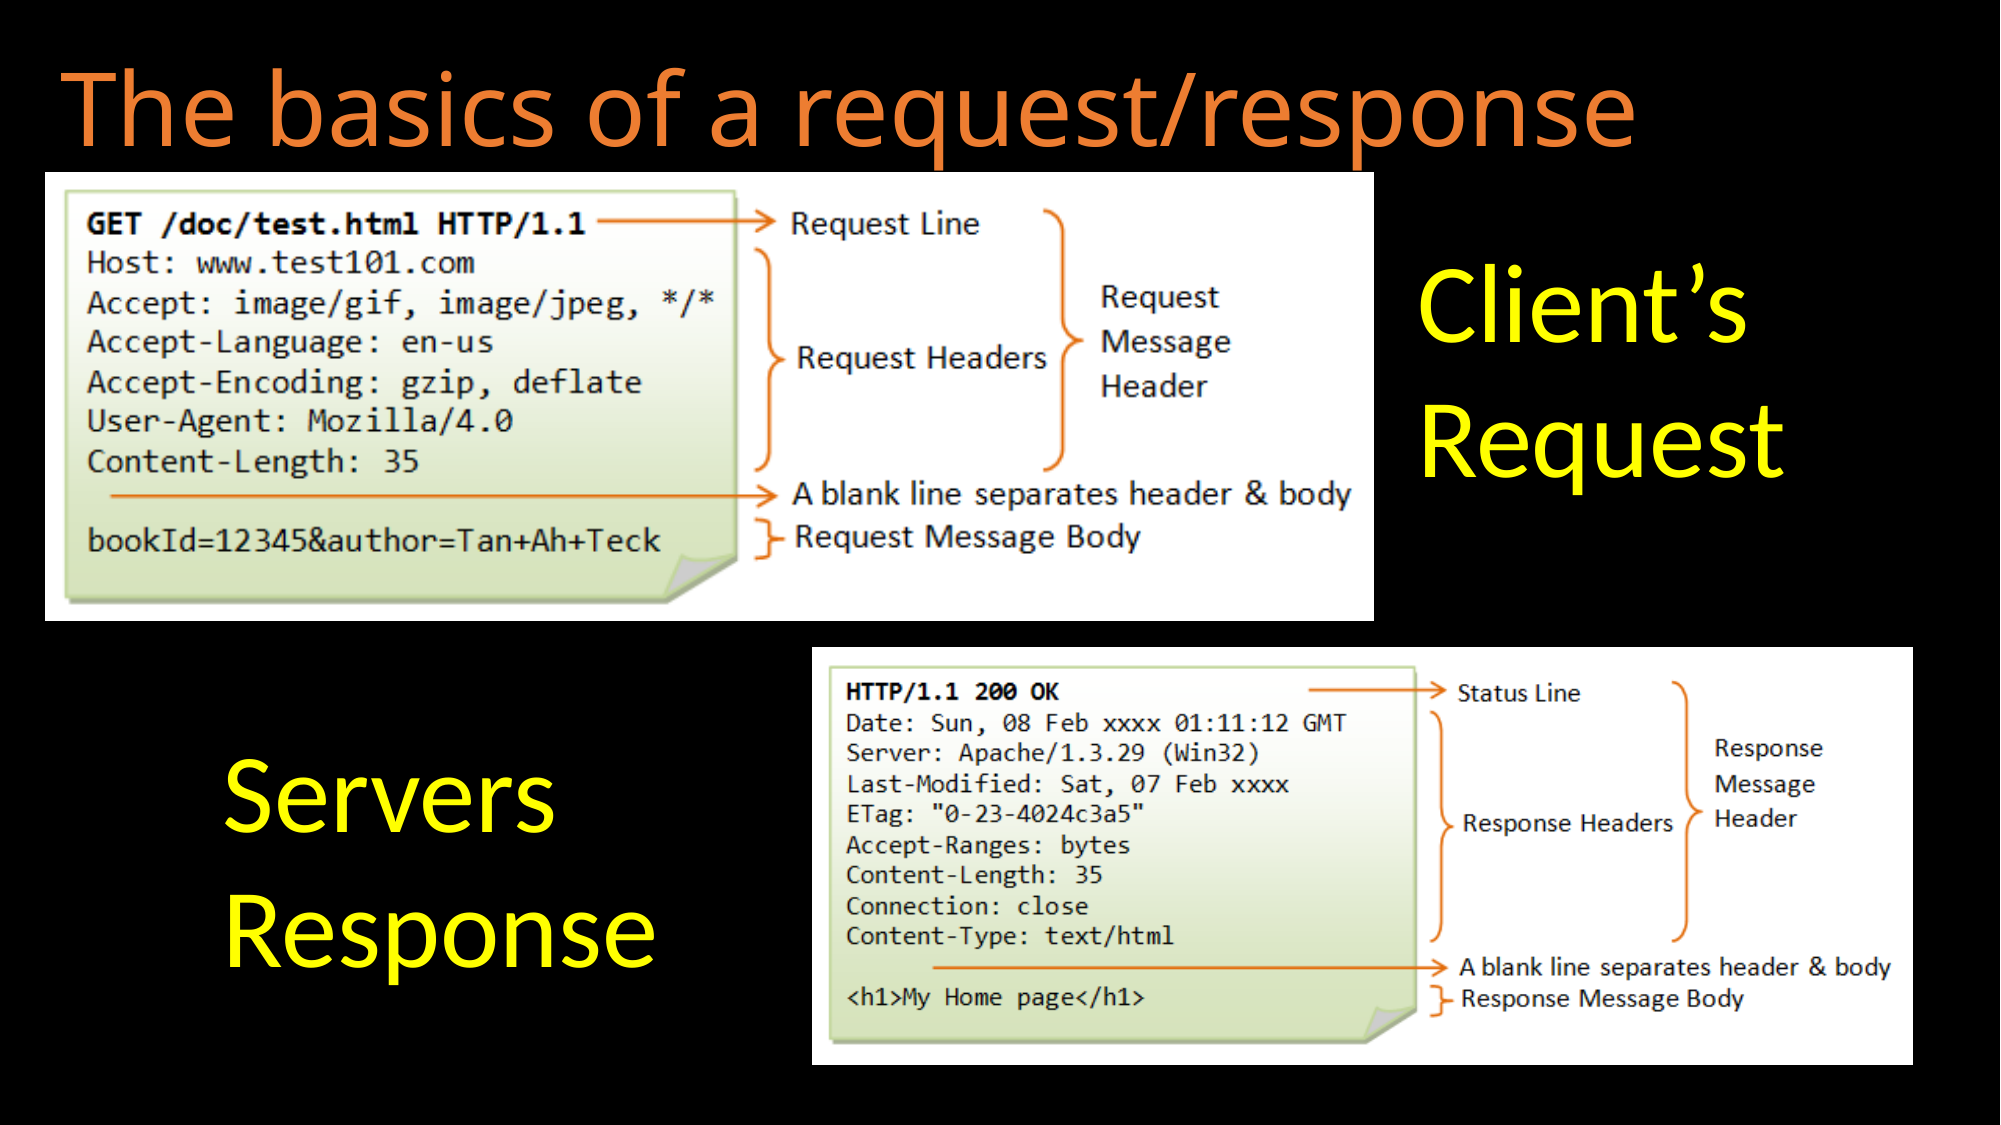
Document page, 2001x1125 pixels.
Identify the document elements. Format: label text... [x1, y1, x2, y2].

picture [812, 647, 1913, 1065]
picture [45, 172, 1374, 621]
text_box Client’s Request [1402, 222, 1842, 507]
title The basics of a request/response [45, 4, 1771, 223]
text_box Servers Response [207, 712, 755, 998]
